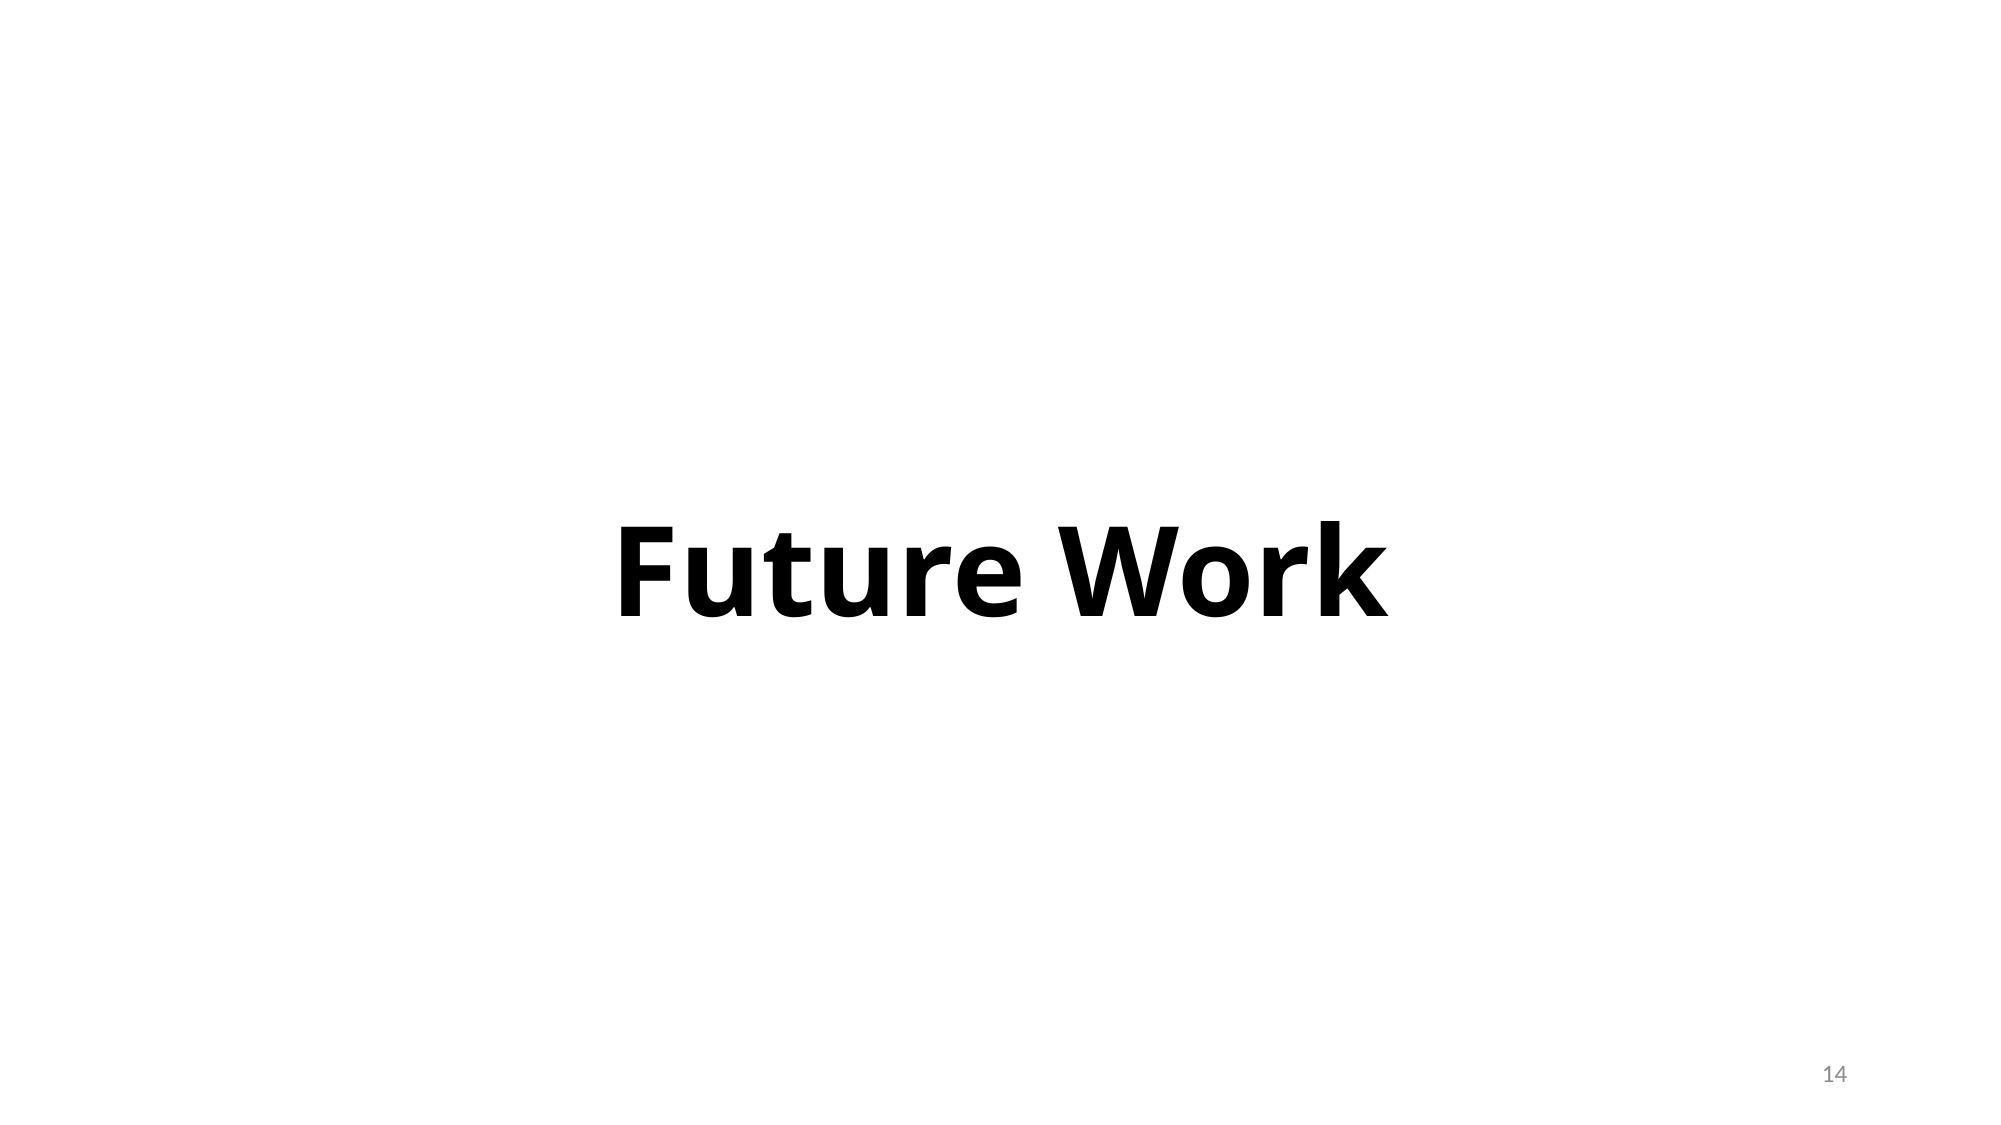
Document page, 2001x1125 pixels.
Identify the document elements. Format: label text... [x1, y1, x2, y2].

title Future Work [249, 256, 1750, 649]
slide_number 14 [1412, 1042, 1863, 1103]
